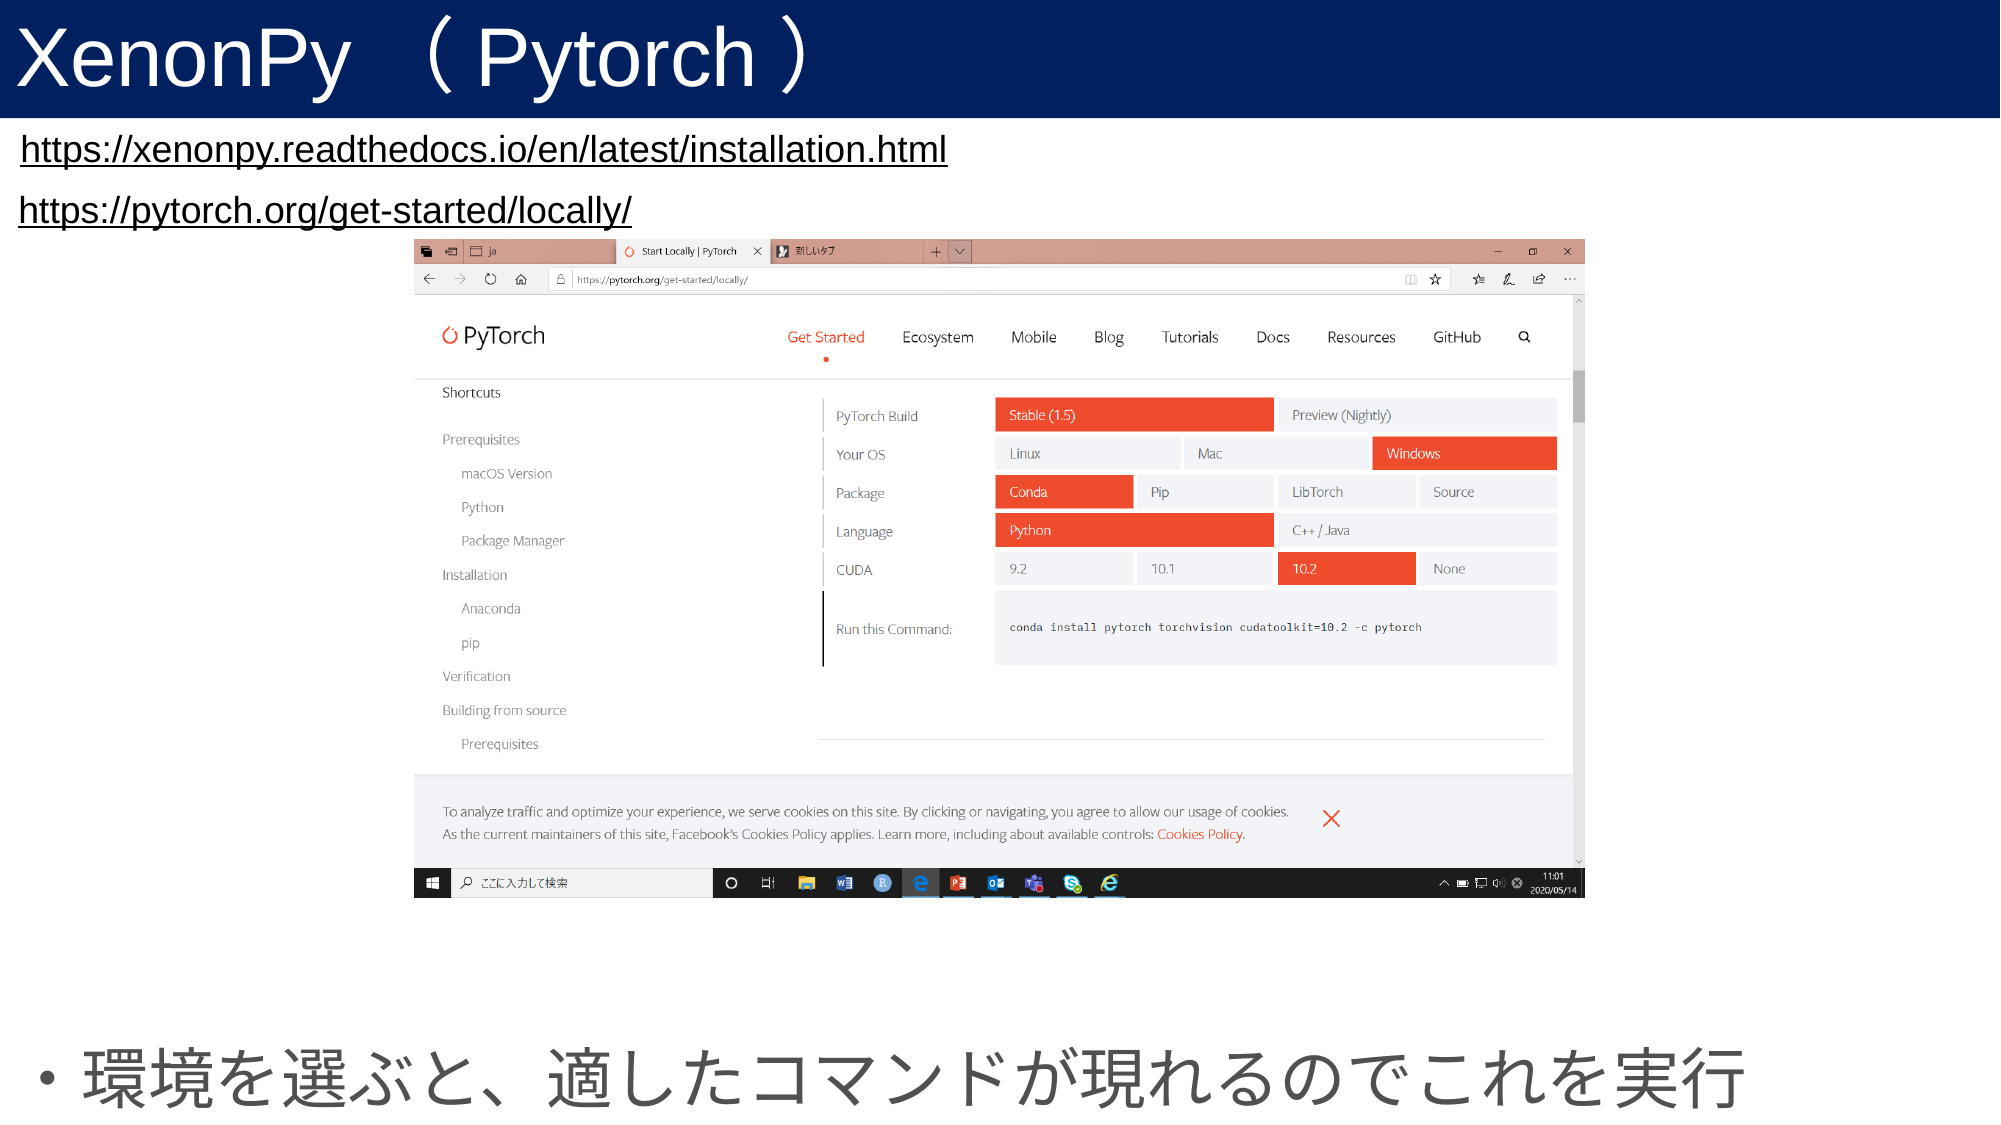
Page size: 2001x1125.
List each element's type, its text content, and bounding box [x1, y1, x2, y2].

text_box https://xenonpy.readthedocs.io/en/latest/installation.html [5, 118, 1000, 178]
title XenonPy（Pytorch） [0, 0, 2000, 119]
text_box https://pytorch.org/get-started/locally/ [3, 178, 685, 239]
text_box ・環境を選ぶと、適したコマンドが現れるのでこれを実行 [0, 1029, 2000, 1124]
picture [414, 239, 1585, 898]
